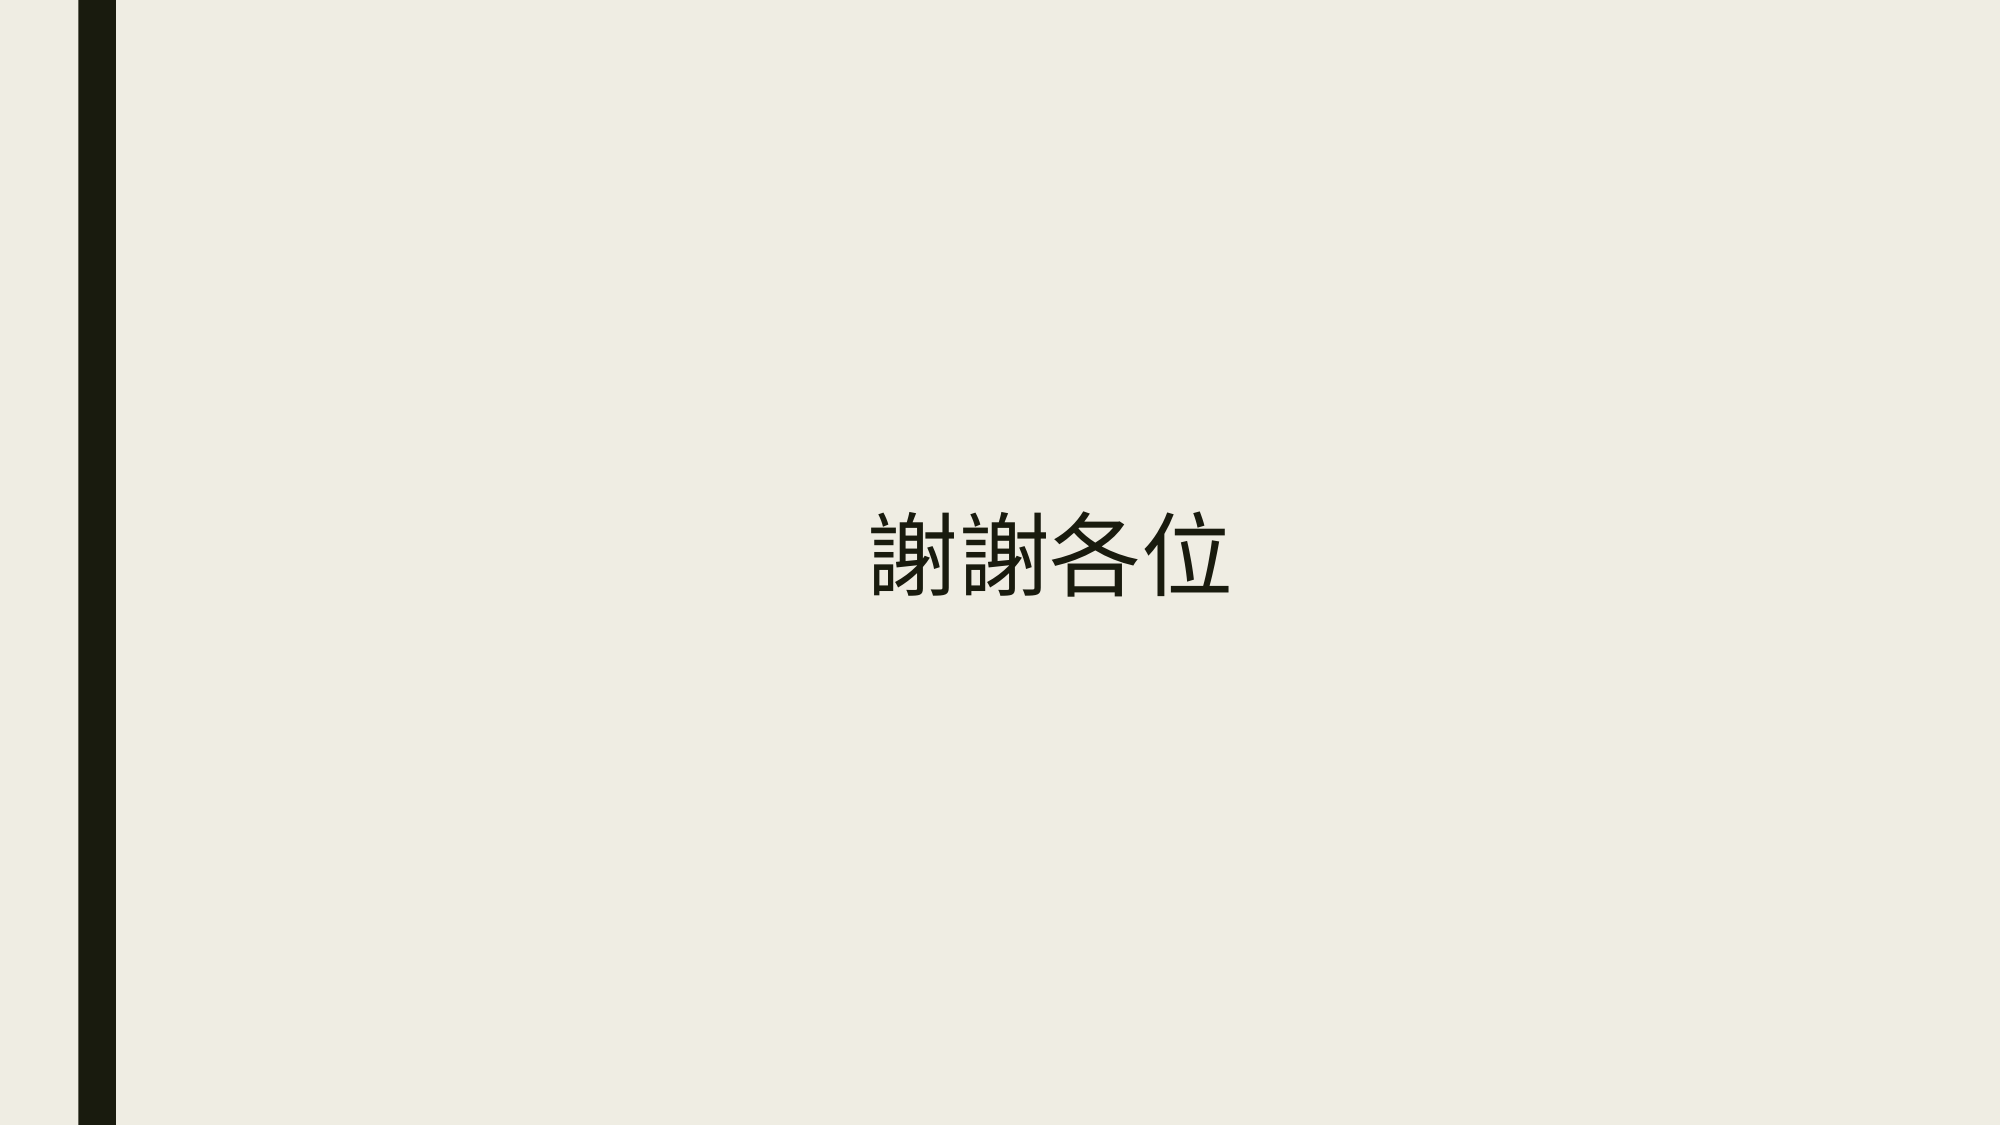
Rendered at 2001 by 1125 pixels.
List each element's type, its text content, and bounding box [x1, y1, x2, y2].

title 謝謝各位 [851, 503, 2000, 748]
